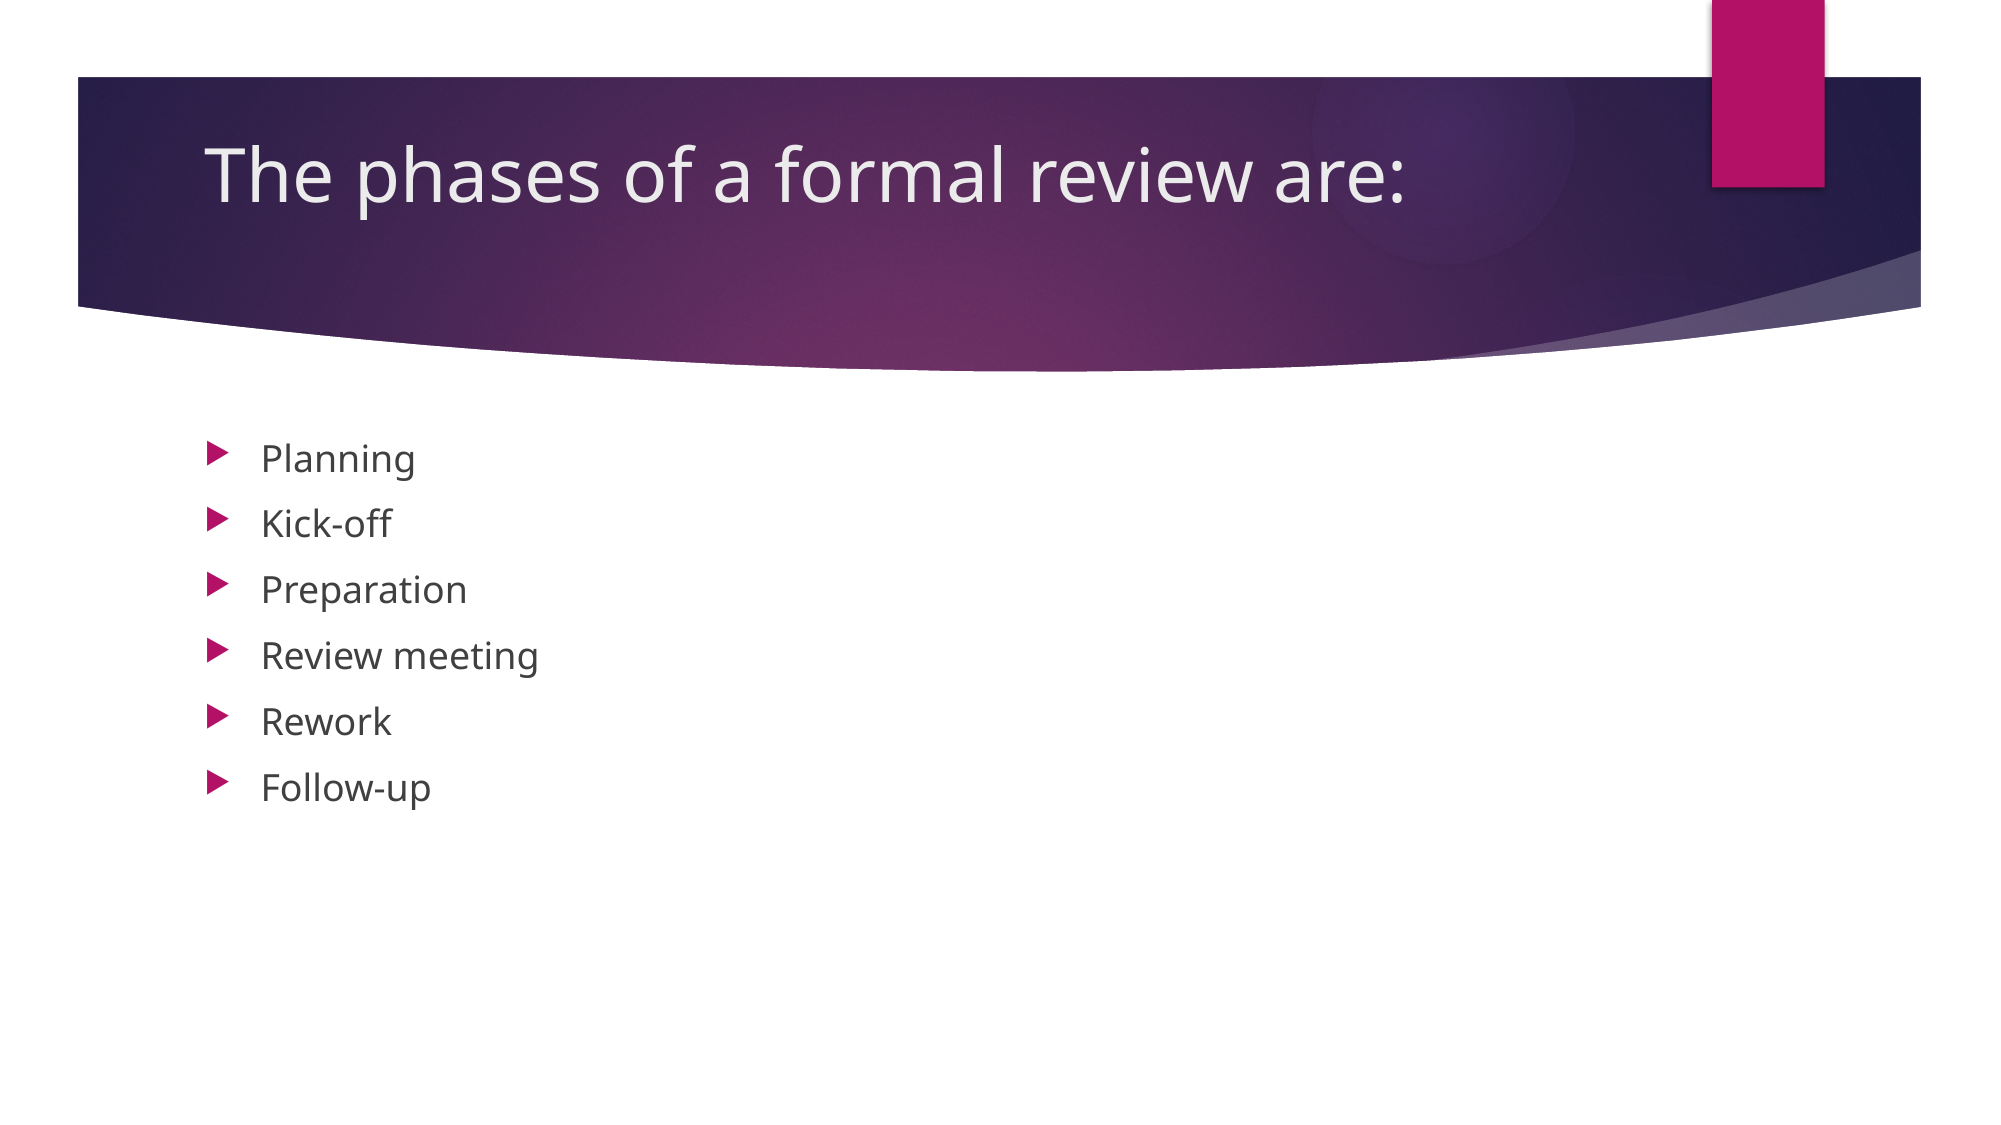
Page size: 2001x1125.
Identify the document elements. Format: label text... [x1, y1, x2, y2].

list Planning Kick-off Preparation Review meeting Rework Follow-up [189, 427, 1638, 988]
title The phases of a formal review are: [189, 159, 1627, 276]
